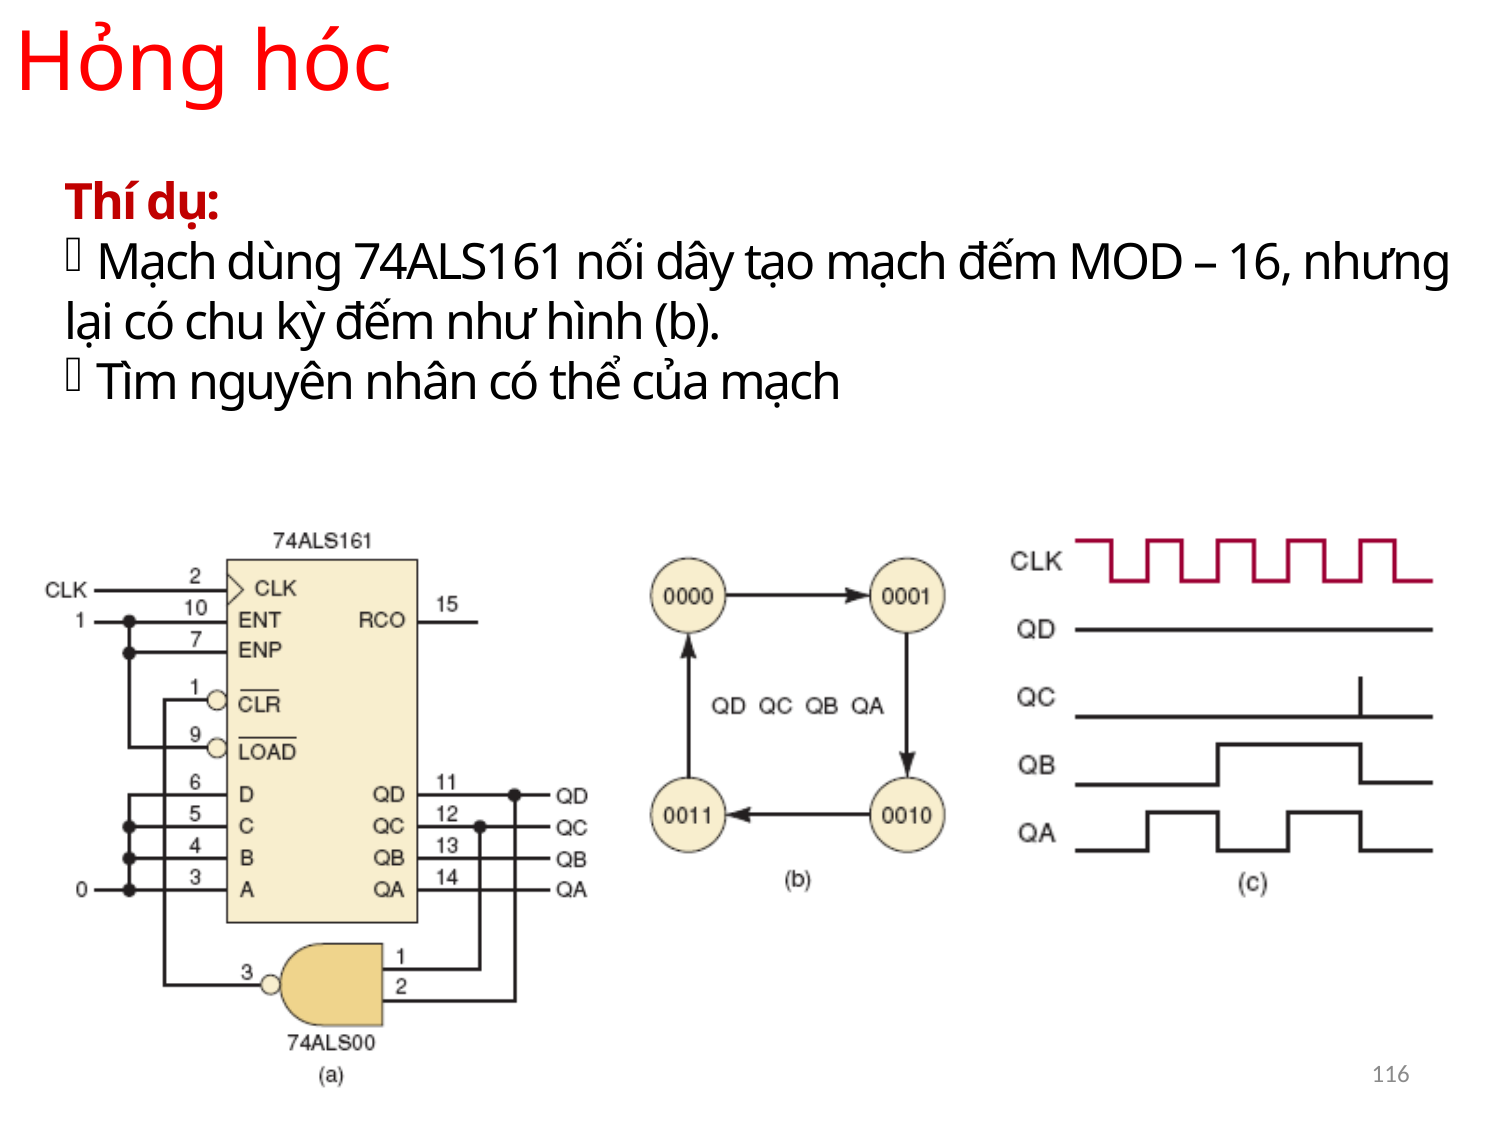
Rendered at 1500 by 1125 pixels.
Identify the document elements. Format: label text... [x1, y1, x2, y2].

picture [24, 510, 601, 1101]
picture [999, 520, 1459, 901]
slide_number 116 [1074, 1042, 1425, 1103]
picture [624, 549, 961, 902]
text_box Thí dụ: Mạch dùng 74ALS161 nối dây tạo mạch đếm MOD – 16, nhưng lại có chu kỳ đếm như hình (b). Tìm nguyên nhân có thể của mạch [50, 162, 1500, 418]
text_box Hỏng hóc [0, 0, 1338, 115]
